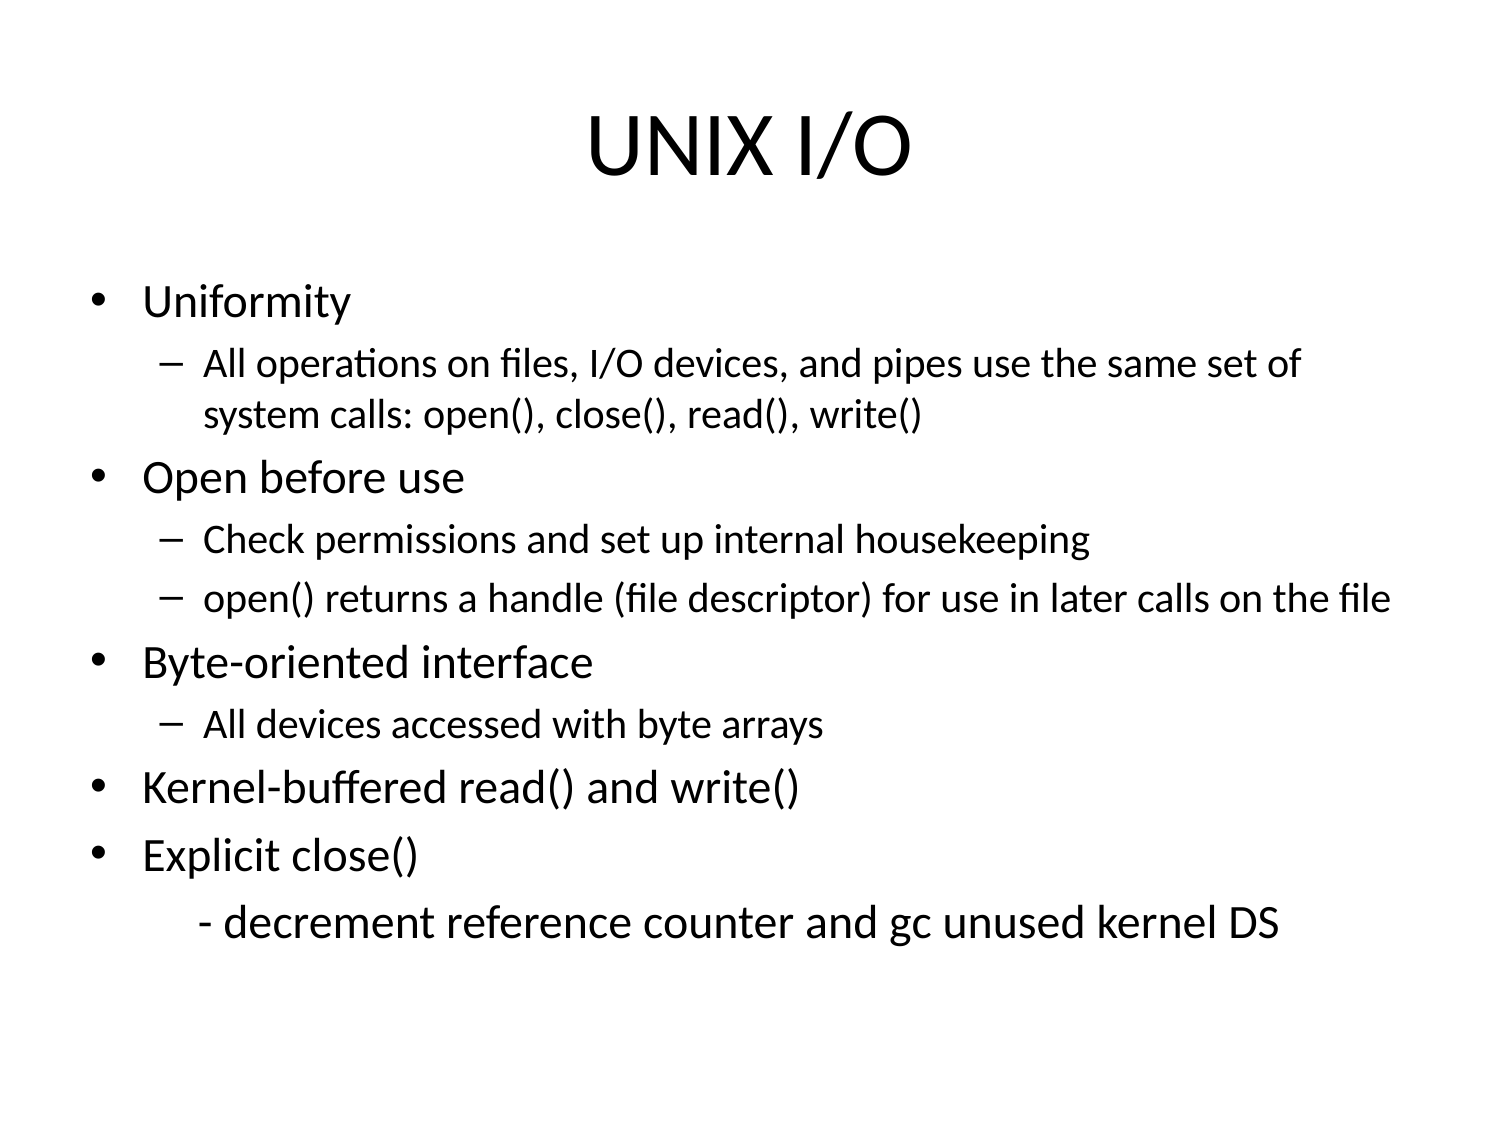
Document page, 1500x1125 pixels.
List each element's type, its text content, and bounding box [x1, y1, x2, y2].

title UNIX I/O [75, 45, 1425, 233]
list Uniformity All operations on files, I/O devices, and pipes use the same set of system calls: open(), close(), read(), write() Open before use Check permissions and set up internal housekeeping open() returns a handle (file descriptor) for use in later calls on the file Byte-oriented interface All devices accessed with byte arrays Kernel-buffered read() and write() Explicit close() - decrement reference counter and gc unused kernel DS [75, 262, 1425, 1005]
